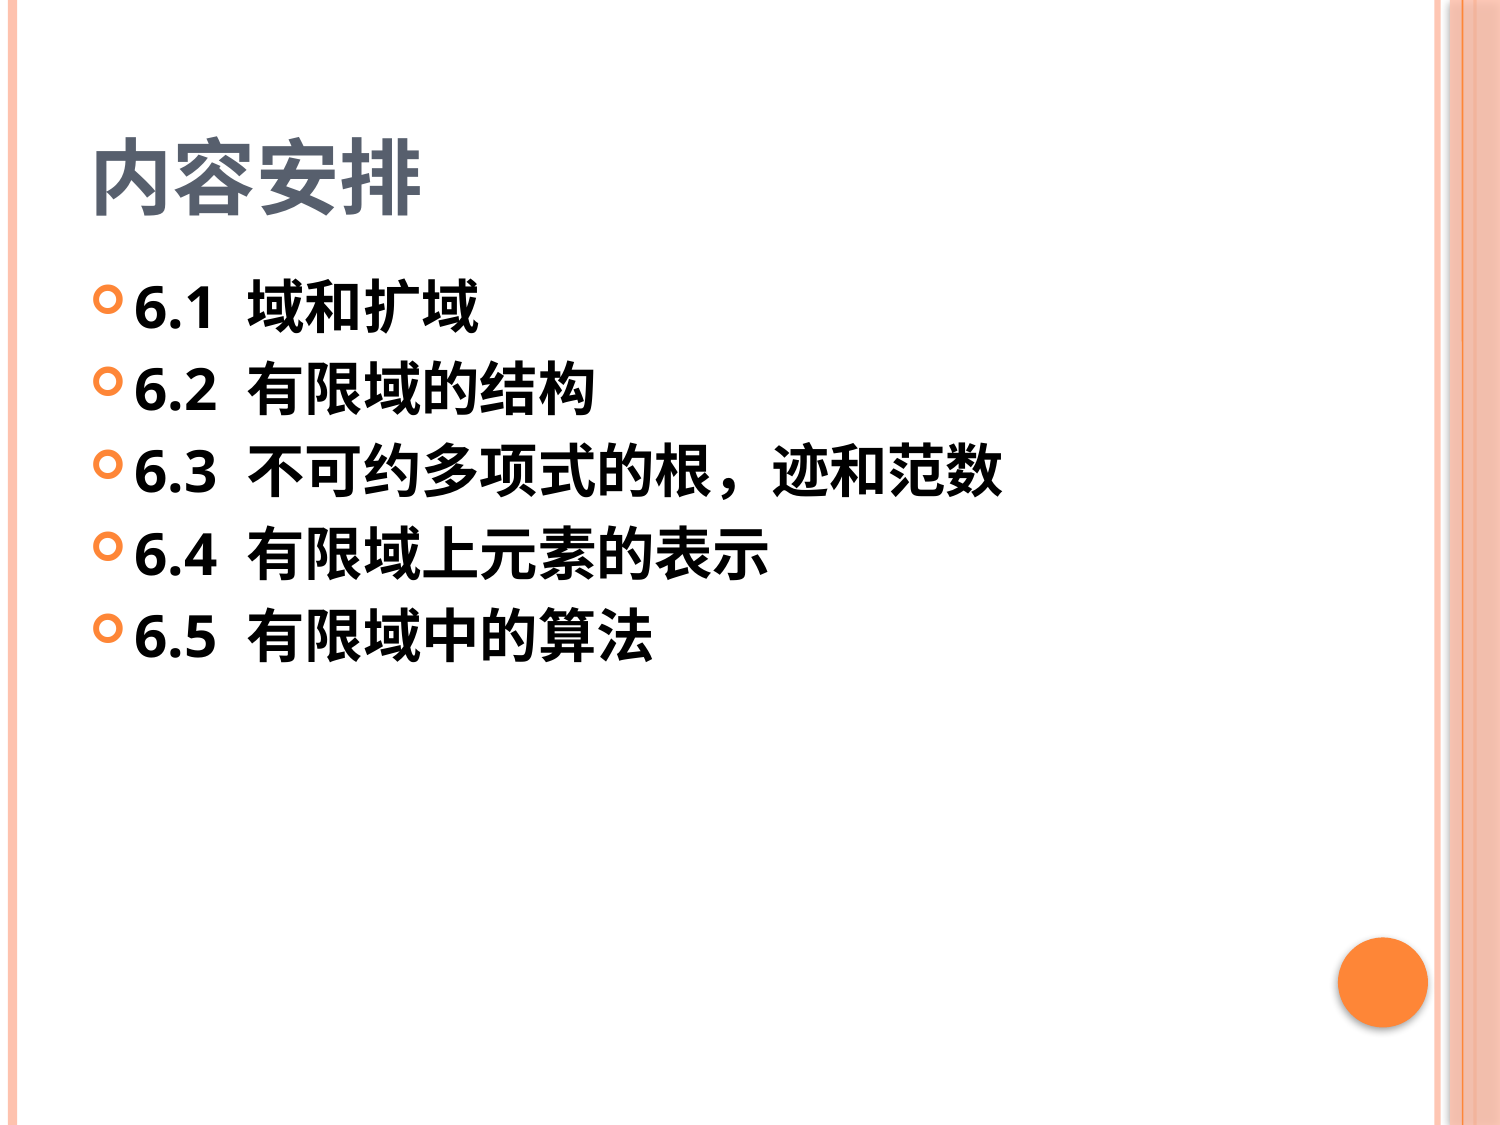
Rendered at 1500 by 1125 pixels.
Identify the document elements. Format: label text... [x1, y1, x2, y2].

list 6.1 域和扩域 6.2 有限域的结构 6.3 不可约多项式的根，迹和范数 6.4 有限域上元素的表示 6.5 有限域中的算法 [75, 262, 1300, 1062]
title 内容安排 [75, 45, 1300, 233]
